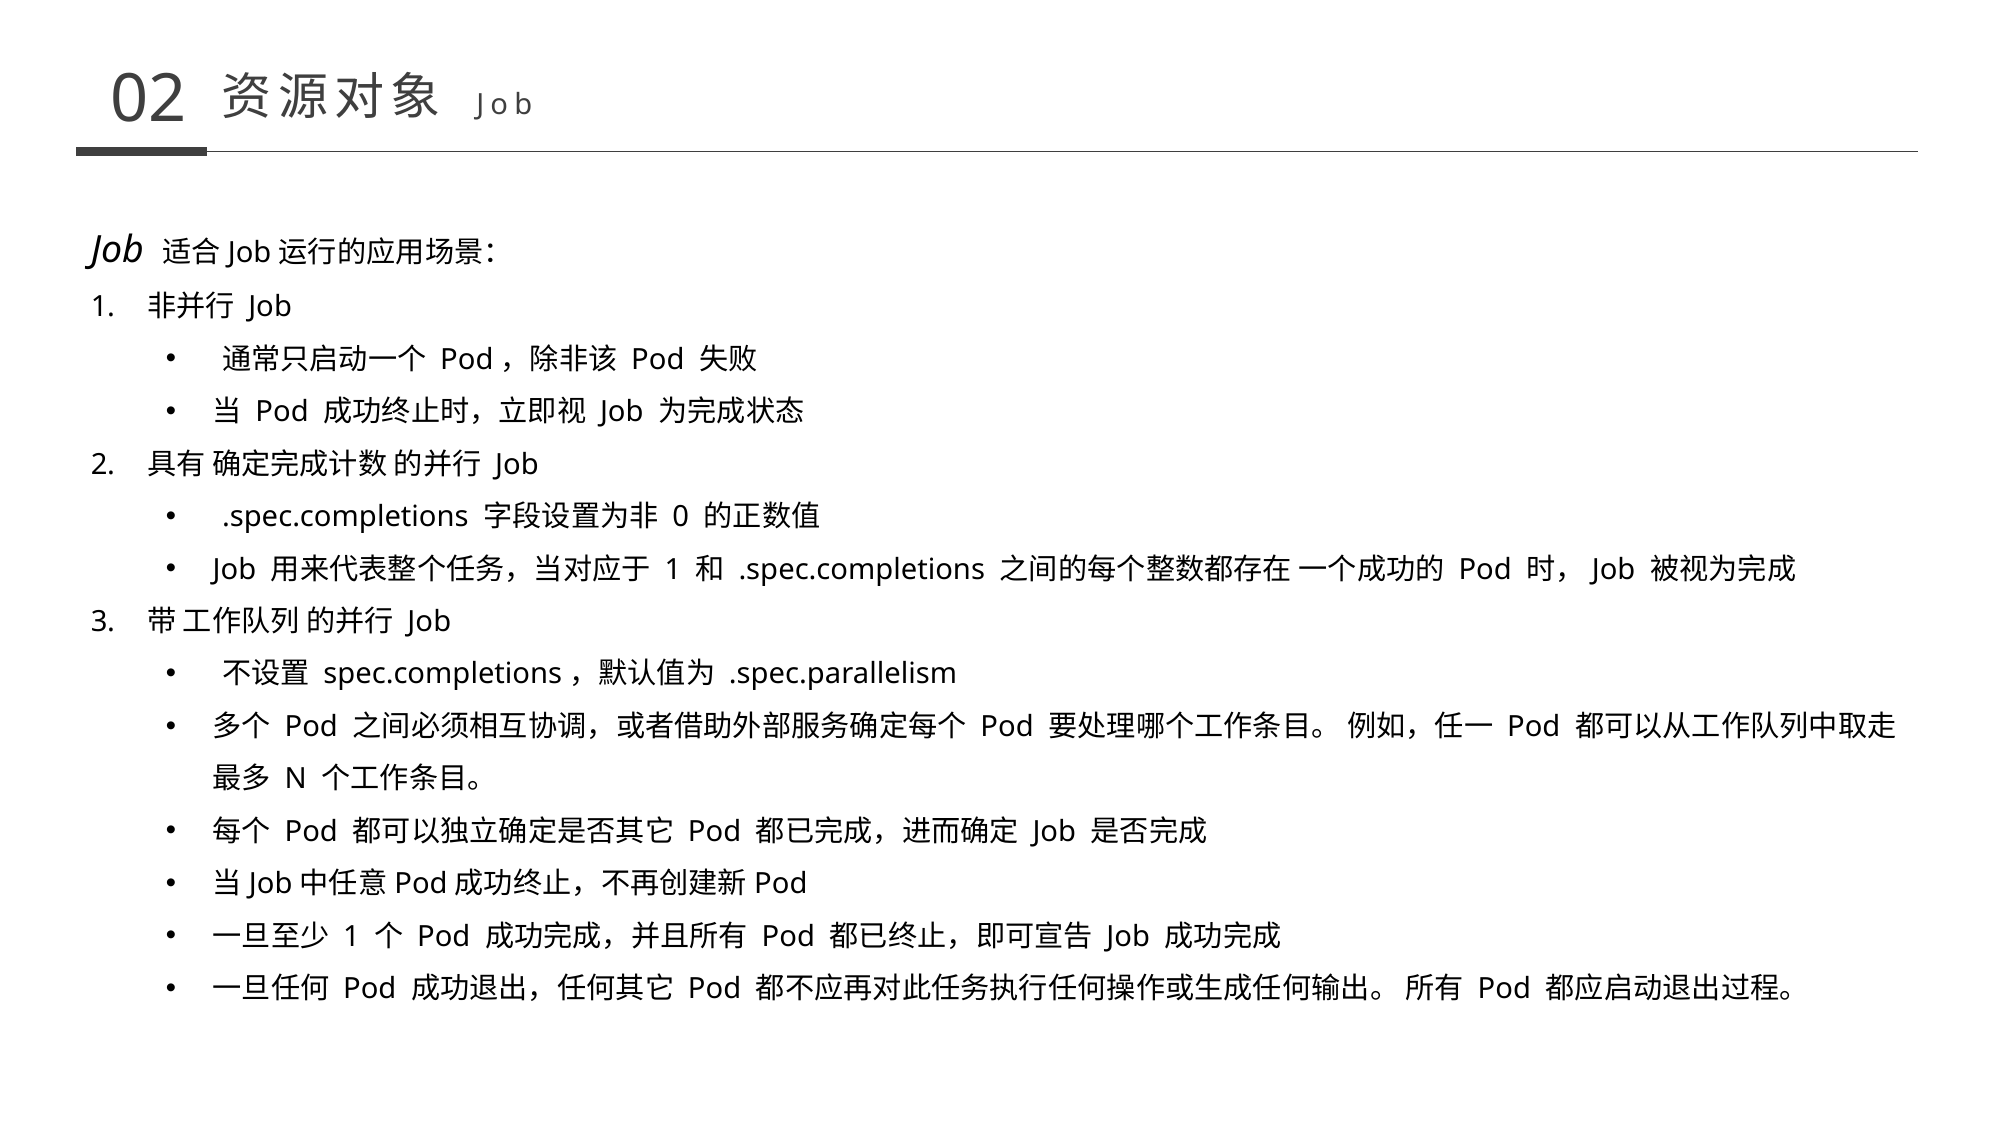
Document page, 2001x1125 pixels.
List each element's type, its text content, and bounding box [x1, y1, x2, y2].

text_box 资源对象 Job [249, 57, 879, 132]
text_box Job 适合Job运行的应用场景： 非并行 Job 通常只启动一个 Pod，除非该 Pod 失败 当 Pod 成功终止时，立即视 Job 为完成状态 具有 确定完成计数 的并行 Job .spec.completions 字段设置为非 0 的正数值 Job 用来代表整个任务，当对应于 1 和 .spec.completions 之间的每个整数都存在 一个成功的 Pod 时，Job 被视为完成 带 工作队列 的并行 Job 不设置 spec.completions，默认值为 .spec.parallelism 多个 Pod 之间必须相互协调，或者借助外部服务确定每个 Pod 要处理哪个工作条目。 例如，任一 Pod 都可以从工作队列中取走最多 N 个工作条目。 每个 Pod 都可以独立确定是否其它 Pod 都已完成，进而确定 Job 是否完成 当Job中任意Pod成功终止，不再创建新Pod 一旦至少 1 个 Pod 成功完成，并且所有 Pod 都已终止，即可宣告 Job 成功完成 一旦任何 Pod 成功退出，任何其它 Pod 都不应再对此任务执行任何操作或生成任何输出。 所有 Pod 都应启动退出过程。 [76, 195, 1919, 1012]
text_box 02 [48, 47, 249, 142]
